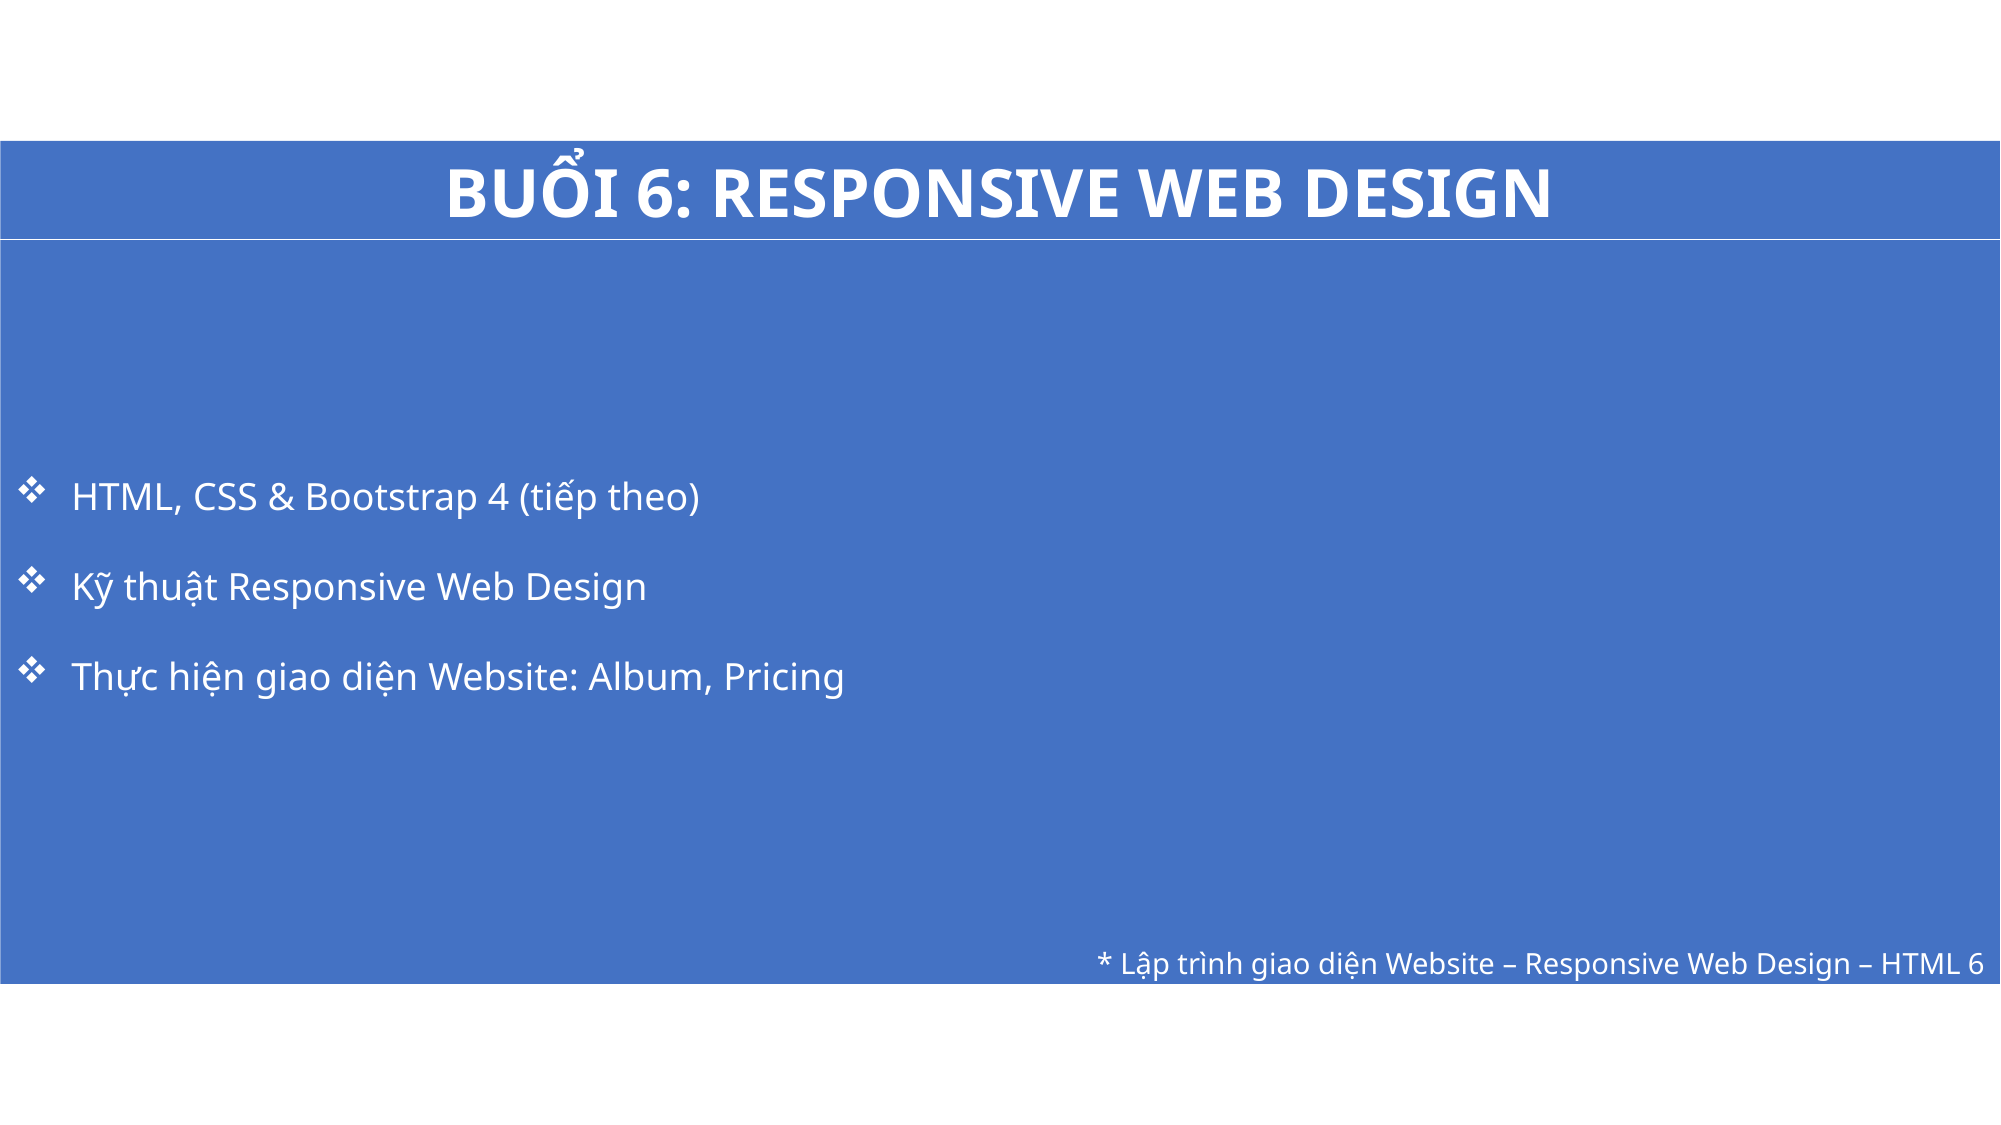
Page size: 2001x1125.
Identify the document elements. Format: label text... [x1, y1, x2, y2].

text_box * Lập trình giao diện Website – Responsive Web Design – HTML 6 [157, 920, 2000, 988]
text_box HTML, CSS & Bootstrap 4 (tiếp theo) Kỹ thuật Responsive Web Design Thực hiện giao diện Website: Album, Pricing [0, 140, 2000, 239]
text_box HTML, CSS & Bootstrap 4 (tiếp theo) Kỹ thuật Responsive Web Design Thực hiện giao diện Website: Album, Pricing [0, 240, 2000, 985]
text_box BUỔI 6: RESPONSIVE WEB DESIGN [429, 143, 1571, 238]
